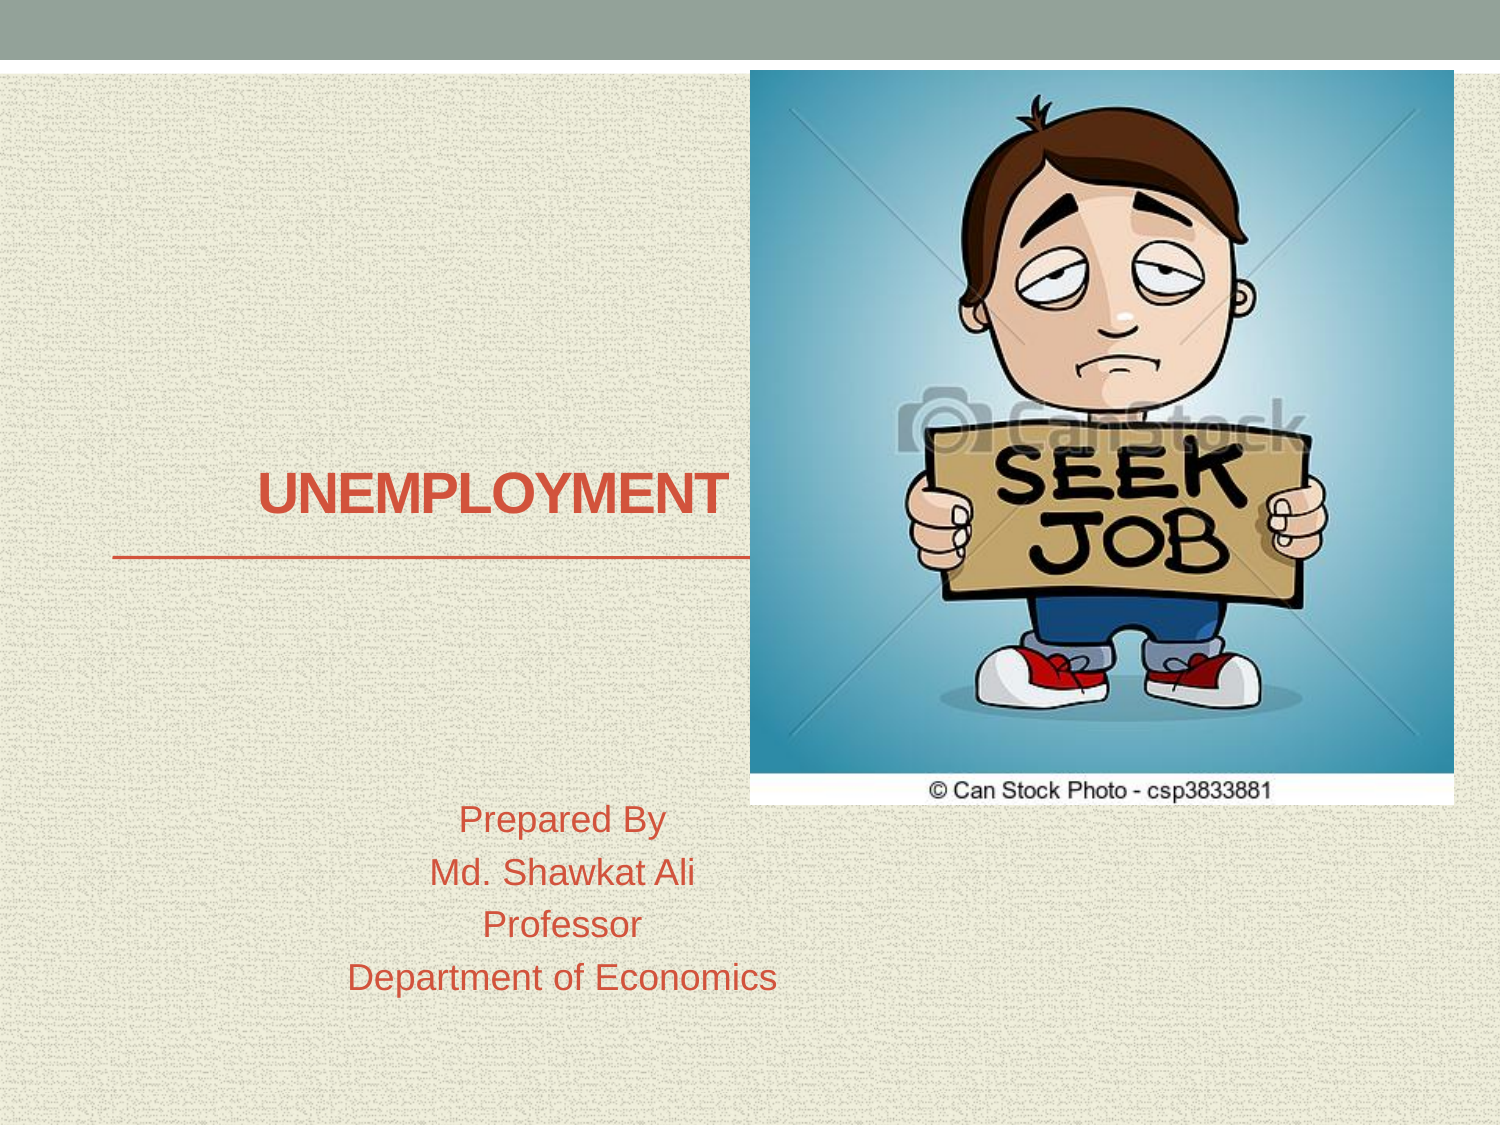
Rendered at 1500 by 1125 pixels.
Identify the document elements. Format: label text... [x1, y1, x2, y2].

subtitle Prepared By Md. Shawkat Ali Professor Department of Economics [125, 787, 1000, 1075]
picture [749, 69, 1454, 806]
title Unemployment [112, 224, 746, 542]
